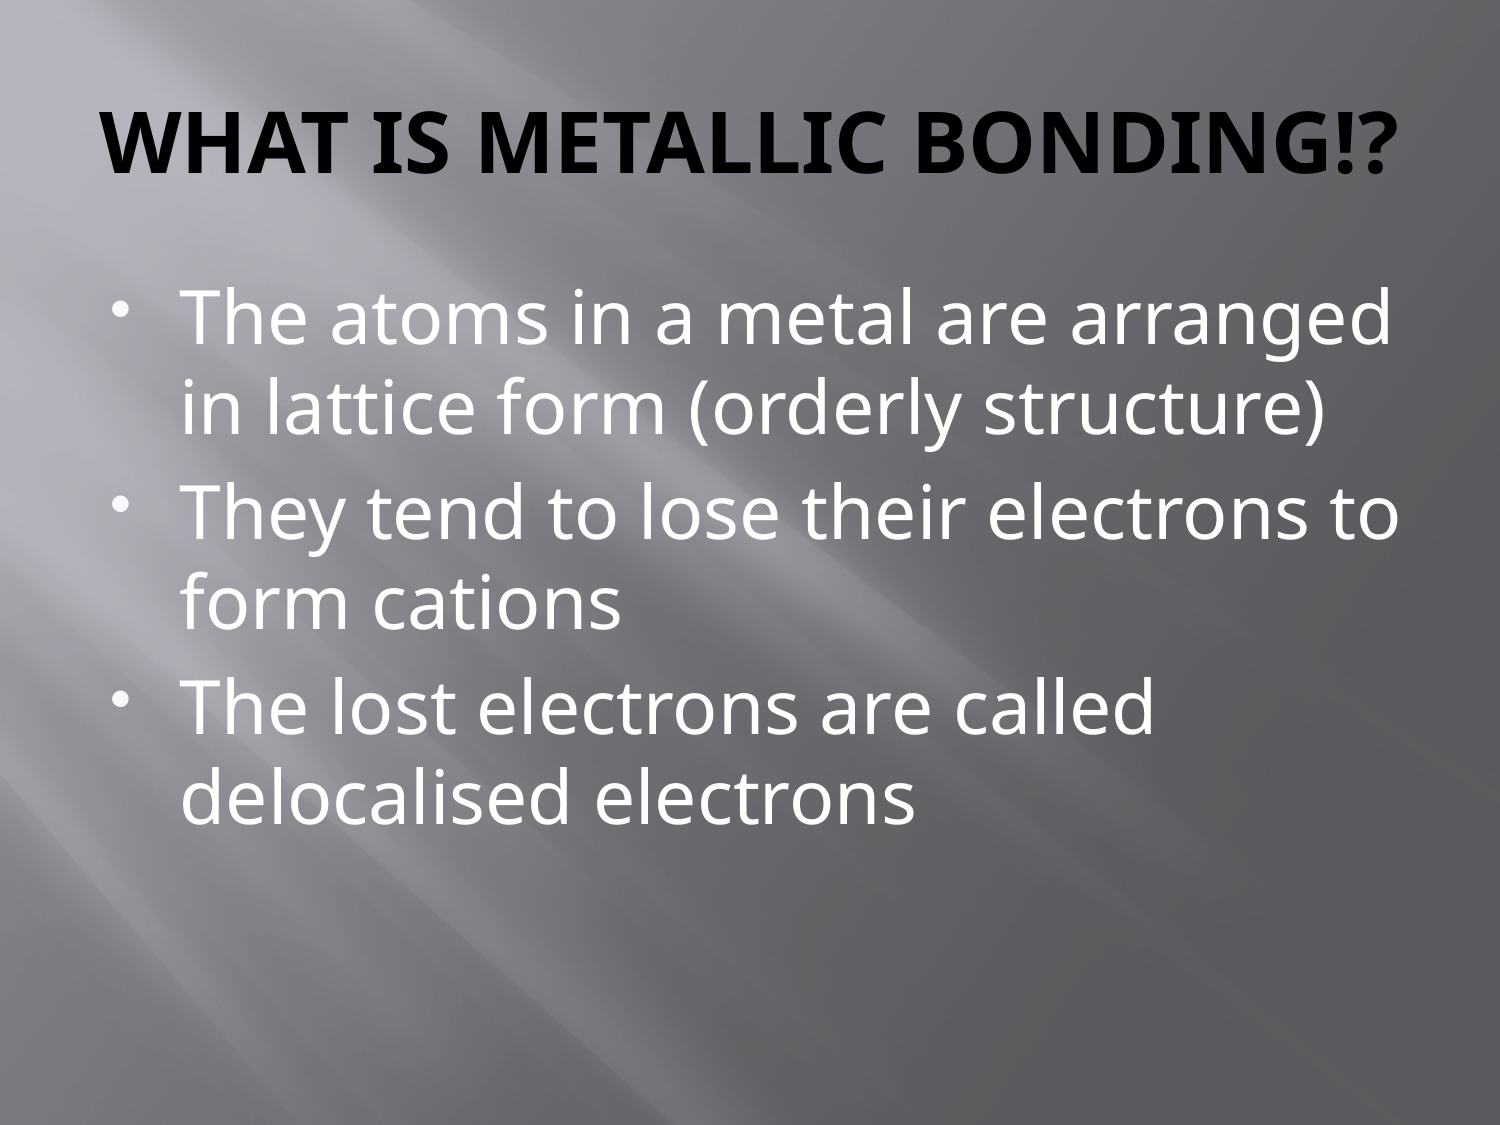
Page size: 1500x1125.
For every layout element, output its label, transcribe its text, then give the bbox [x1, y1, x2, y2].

title WHAT IS METALLIC BONDING!? [75, 45, 1425, 233]
list The atoms in a metal are arranged in lattice form (orderly structure) They tend to lose their electrons to form cations The lost electrons are called delocalised electrons [75, 262, 1425, 1035]
